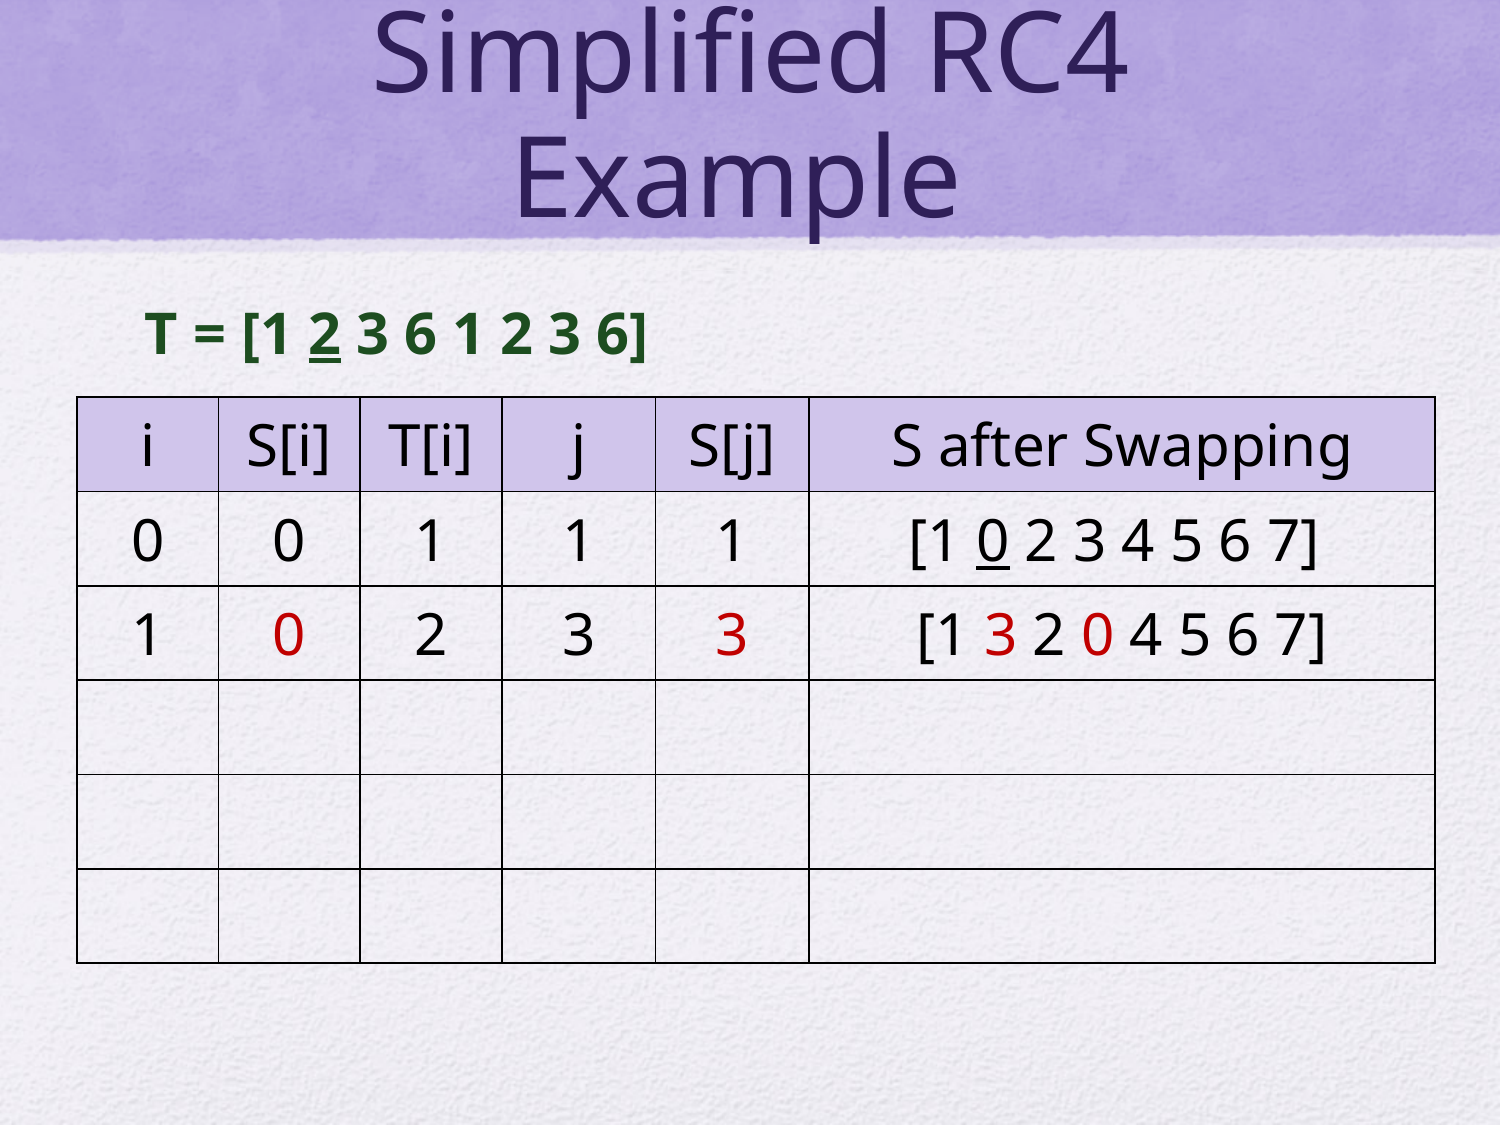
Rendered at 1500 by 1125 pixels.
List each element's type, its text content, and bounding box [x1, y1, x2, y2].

table_cell [810, 681, 1434, 774]
table_cell [78, 775, 218, 868]
table_cell [1 0 2 3 4 5 6 7] [810, 492, 1434, 585]
table_cell [219, 870, 359, 962]
table_header S[i] [219, 398, 359, 491]
table_cell [503, 681, 655, 774]
table_cell 1 [503, 492, 655, 585]
table_cell [656, 775, 808, 868]
table_cell [219, 681, 359, 774]
table_cell [656, 681, 808, 774]
table_cell [361, 681, 501, 774]
table_cell 0 [219, 587, 359, 679]
table_cell 1 [656, 492, 808, 585]
table_header j [503, 398, 655, 491]
table_header T[i] [361, 398, 501, 491]
title Simplified RC4 Example [129, 0, 1373, 231]
picture [0, 225, 1500, 1125]
list T = [1 2 3 6 1 2 3 6] [129, 288, 1373, 374]
table_header i [78, 398, 218, 491]
table_cell 0 [78, 492, 218, 585]
table_cell [810, 870, 1434, 962]
table_cell [1 3 2 0 4 5 6 7] [810, 587, 1434, 679]
table_header S after Swapping [810, 398, 1434, 491]
table_cell [361, 775, 501, 868]
table_cell [503, 775, 655, 868]
table_cell 0 [219, 492, 359, 585]
table_cell [78, 681, 218, 774]
table_cell [656, 870, 808, 962]
table_cell [361, 870, 501, 962]
table_cell [219, 775, 359, 868]
table_cell 2 [361, 587, 501, 679]
table_cell 3 [503, 587, 655, 679]
table_cell [503, 870, 655, 962]
table_cell [78, 870, 218, 962]
table_header S[j] [656, 398, 808, 491]
table_cell 1 [361, 492, 501, 585]
table_cell 3 [656, 587, 808, 679]
table_cell [810, 775, 1434, 868]
table_cell 1 [78, 587, 218, 679]
